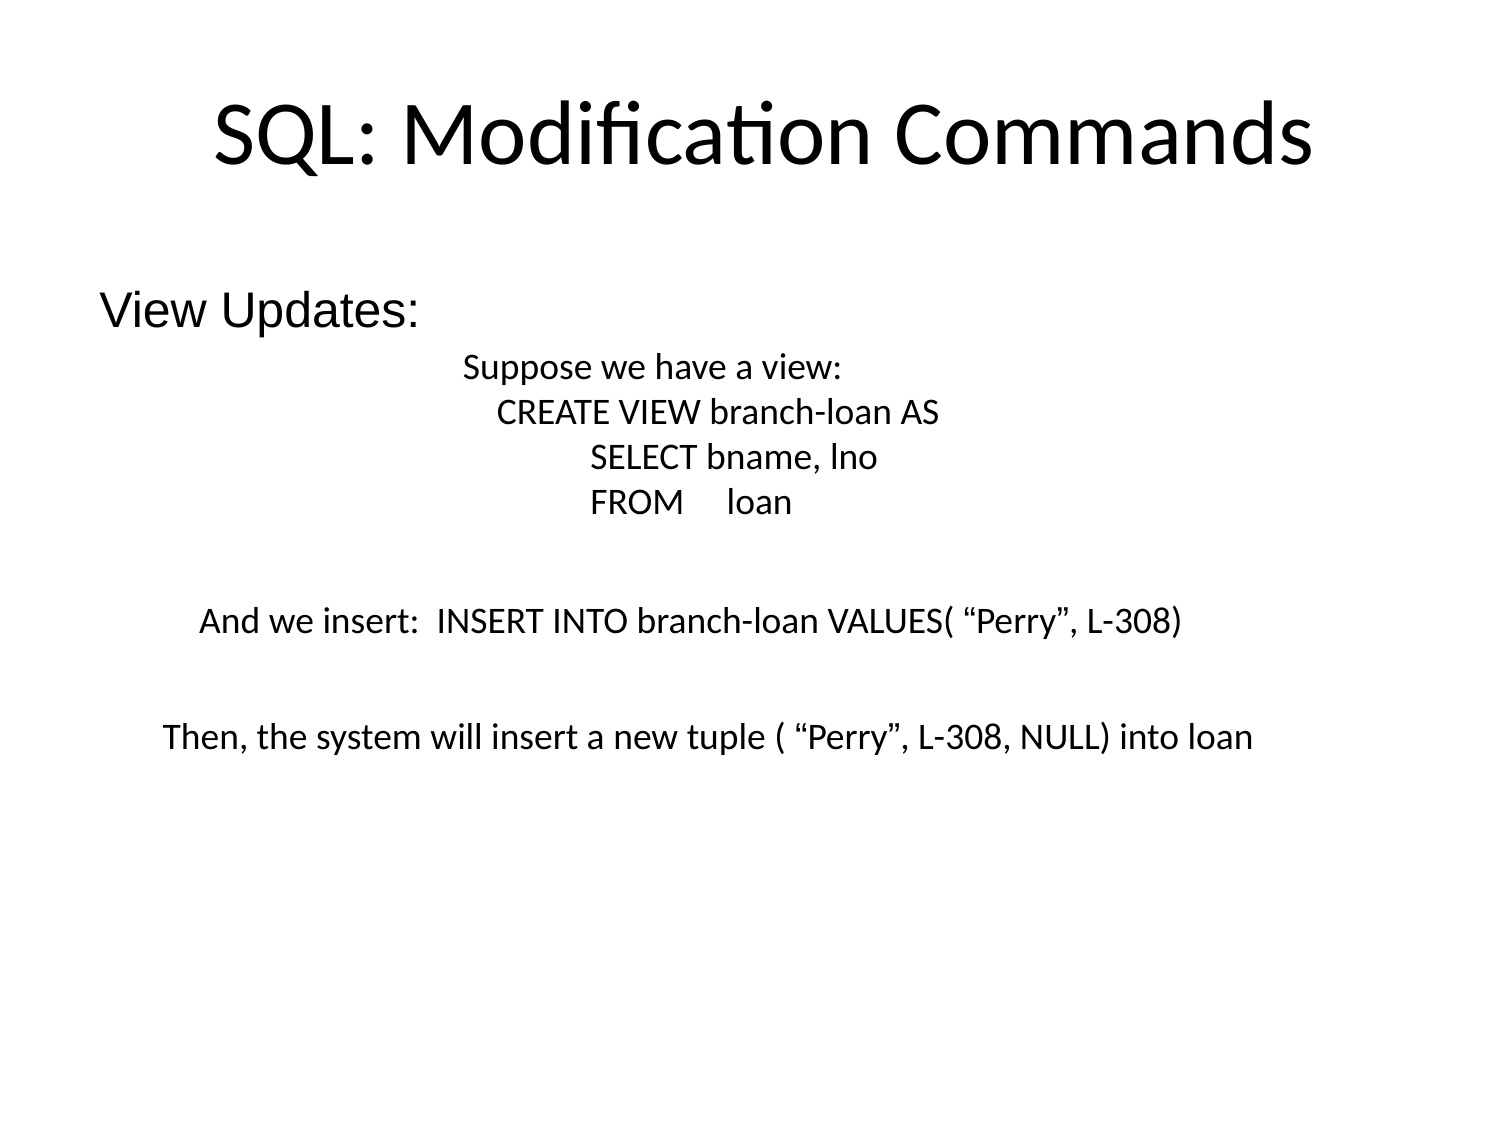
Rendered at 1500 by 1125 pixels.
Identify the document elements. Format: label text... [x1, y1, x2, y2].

text_box Suppose we have a view: CREATE VIEW branch-loan AS SELECT bname, lno FROM loan [455, 334, 948, 530]
text_box Then, the system will insert a new tuple ( “Perry”, L-308, NULL) into loan [155, 704, 1262, 765]
title SQL: Modification Commands [88, 33, 1440, 223]
text_box And we insert: INSERT INTO branch-loan VALUES( “Perry”, L-308) [191, 588, 1191, 649]
list View Updates: [91, 280, 1380, 352]
